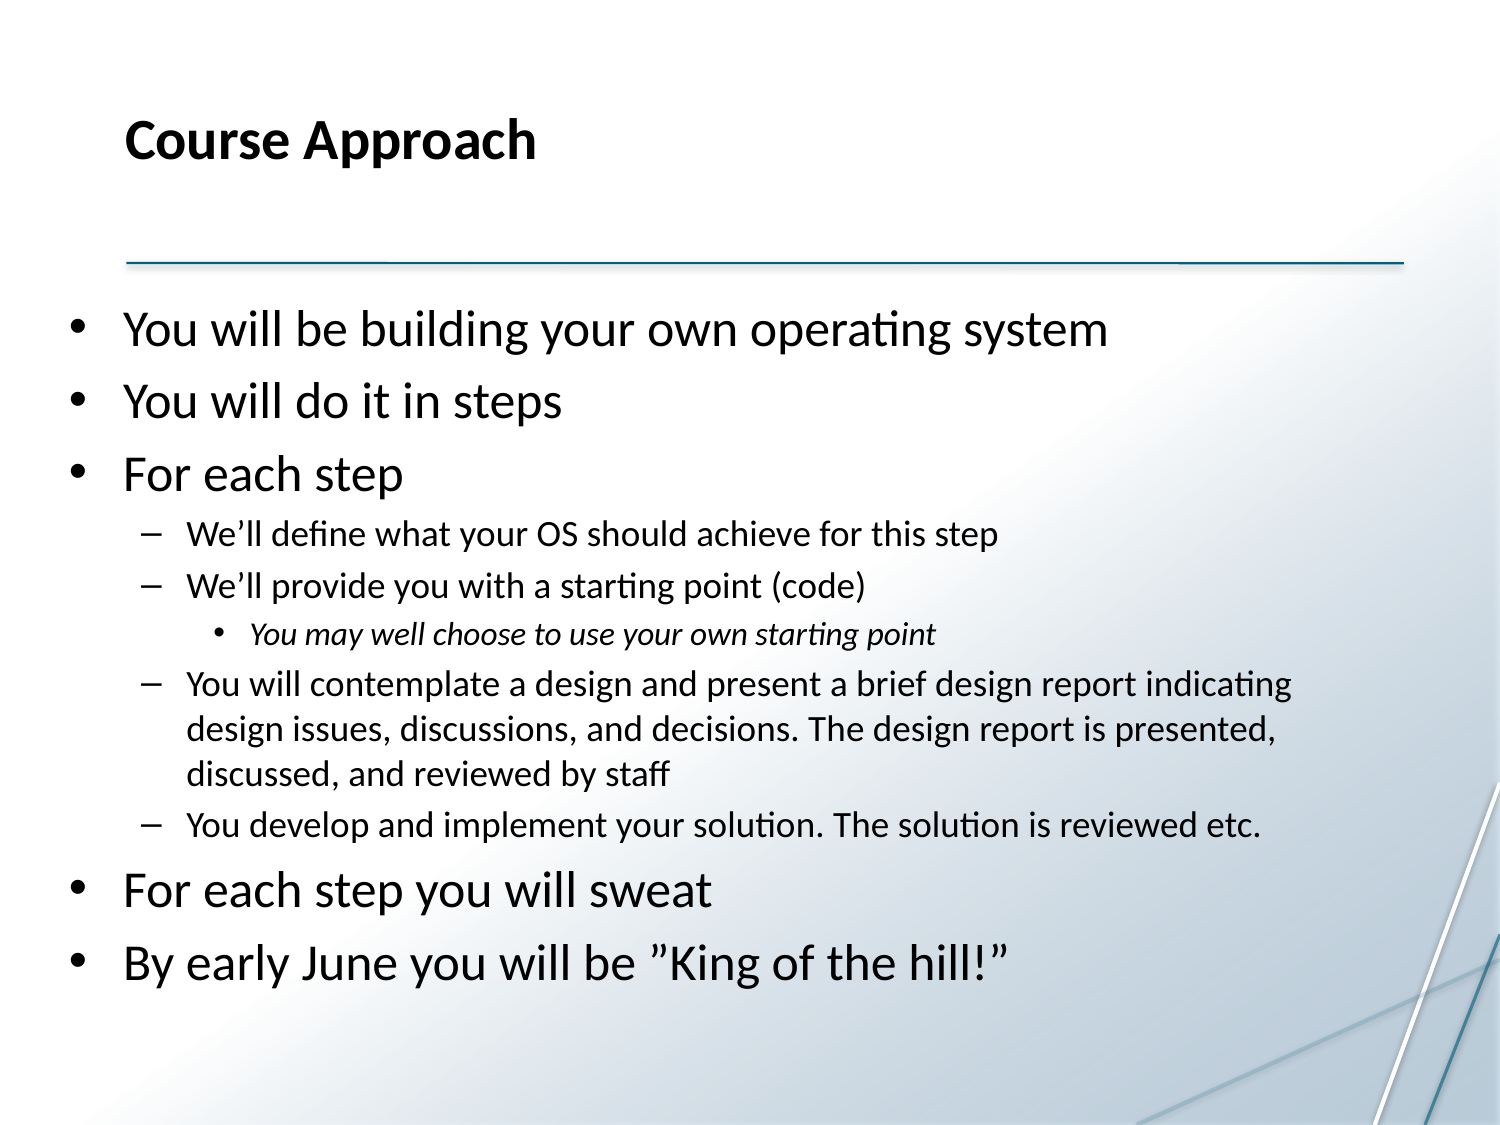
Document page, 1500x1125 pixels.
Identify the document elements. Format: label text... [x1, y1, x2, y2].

list You will be building your own operating system You will do it in steps For each step We’ll define what your OS should achieve for this step We’ll provide you with a starting point (code) You may well choose to use your own starting point You will contemplate a design and present a brief design report indicating design issues, discussions, and decisions. The design report is presented, discussed, and reviewed by staff You develop and implement your solution. The solution is reviewed etc. For each step you will sweat By early June you will be ”King of the hill!” [54, 287, 1404, 1005]
title Course Approach [109, 49, 1403, 249]
